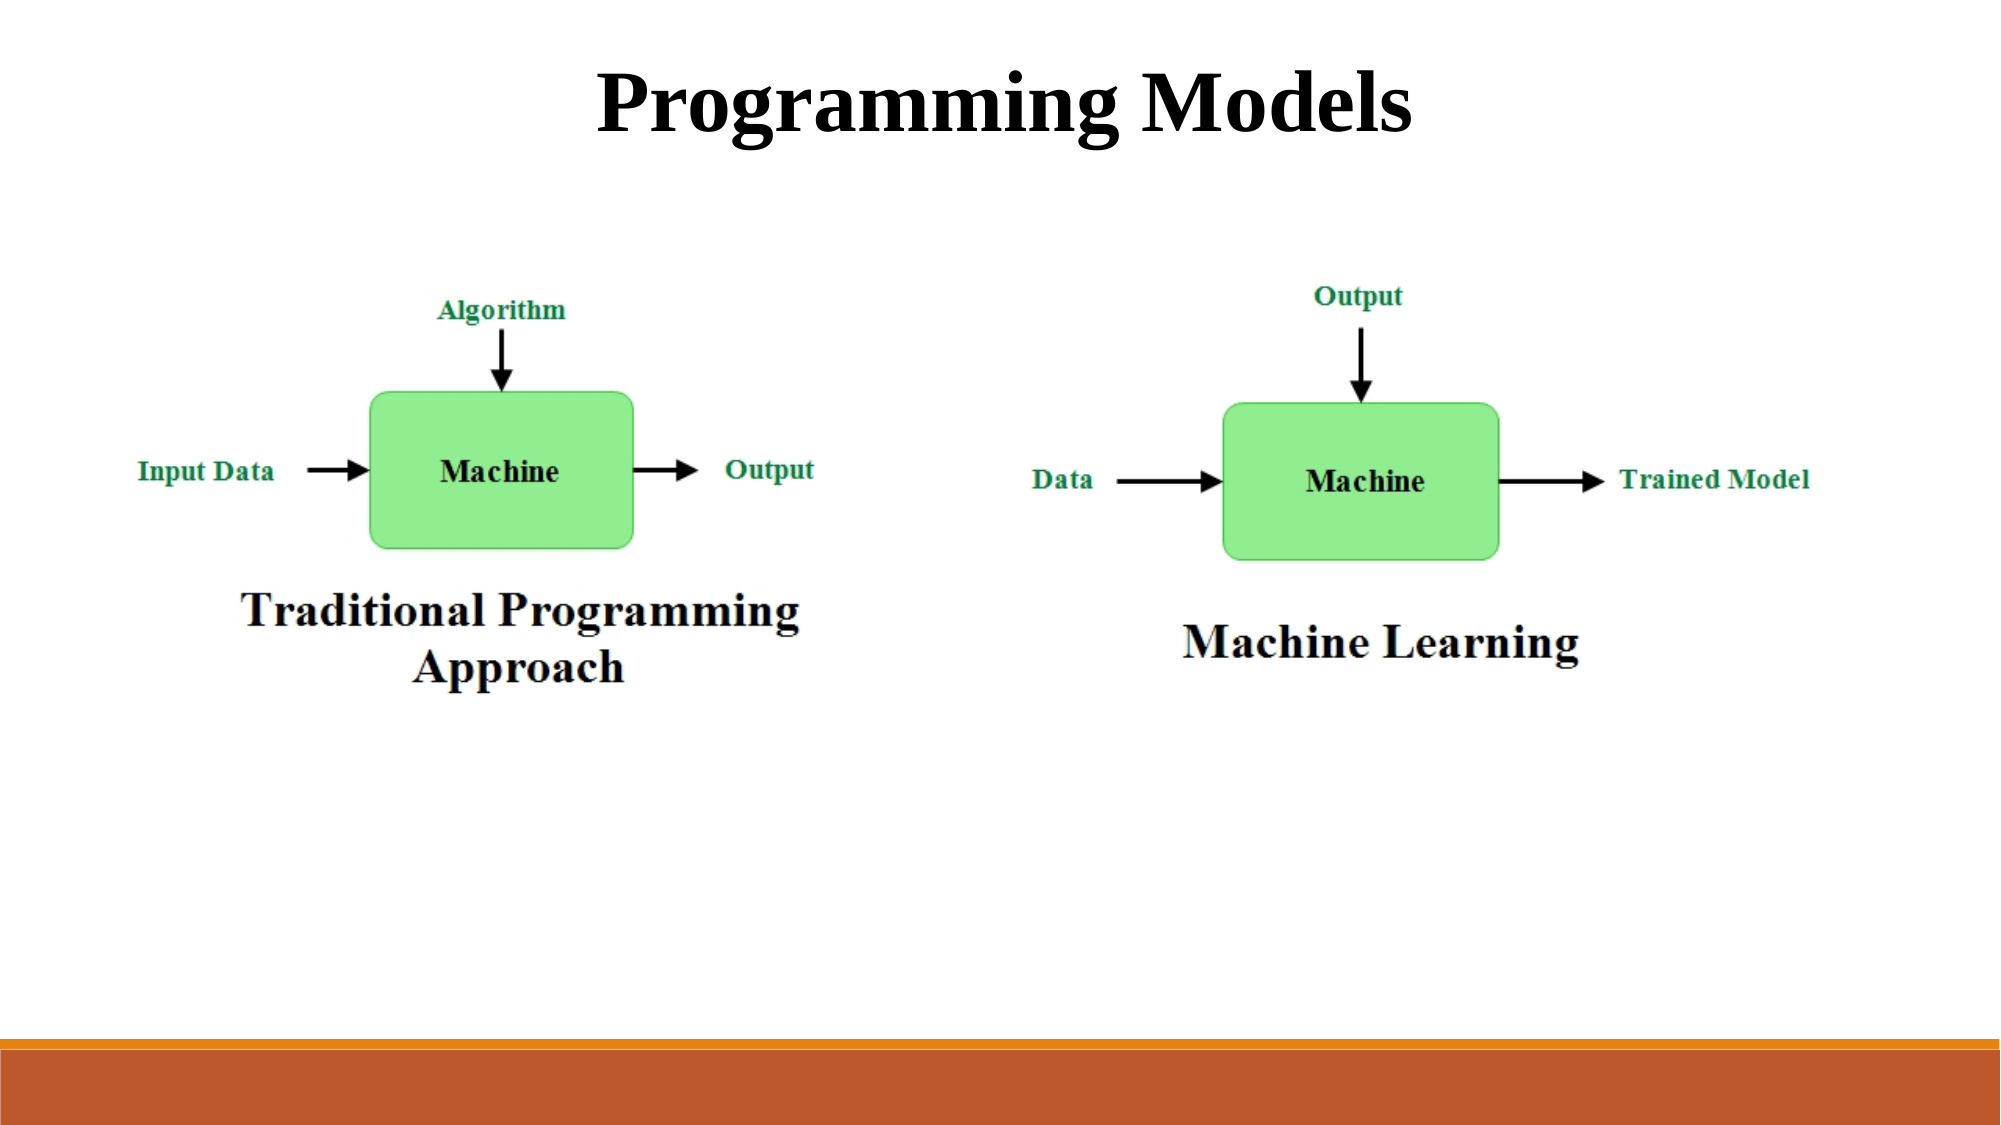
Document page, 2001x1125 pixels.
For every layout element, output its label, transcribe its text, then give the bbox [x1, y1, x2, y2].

picture [982, 270, 1837, 705]
picture [123, 284, 850, 696]
text_box Programming Models [73, 36, 1937, 577]
